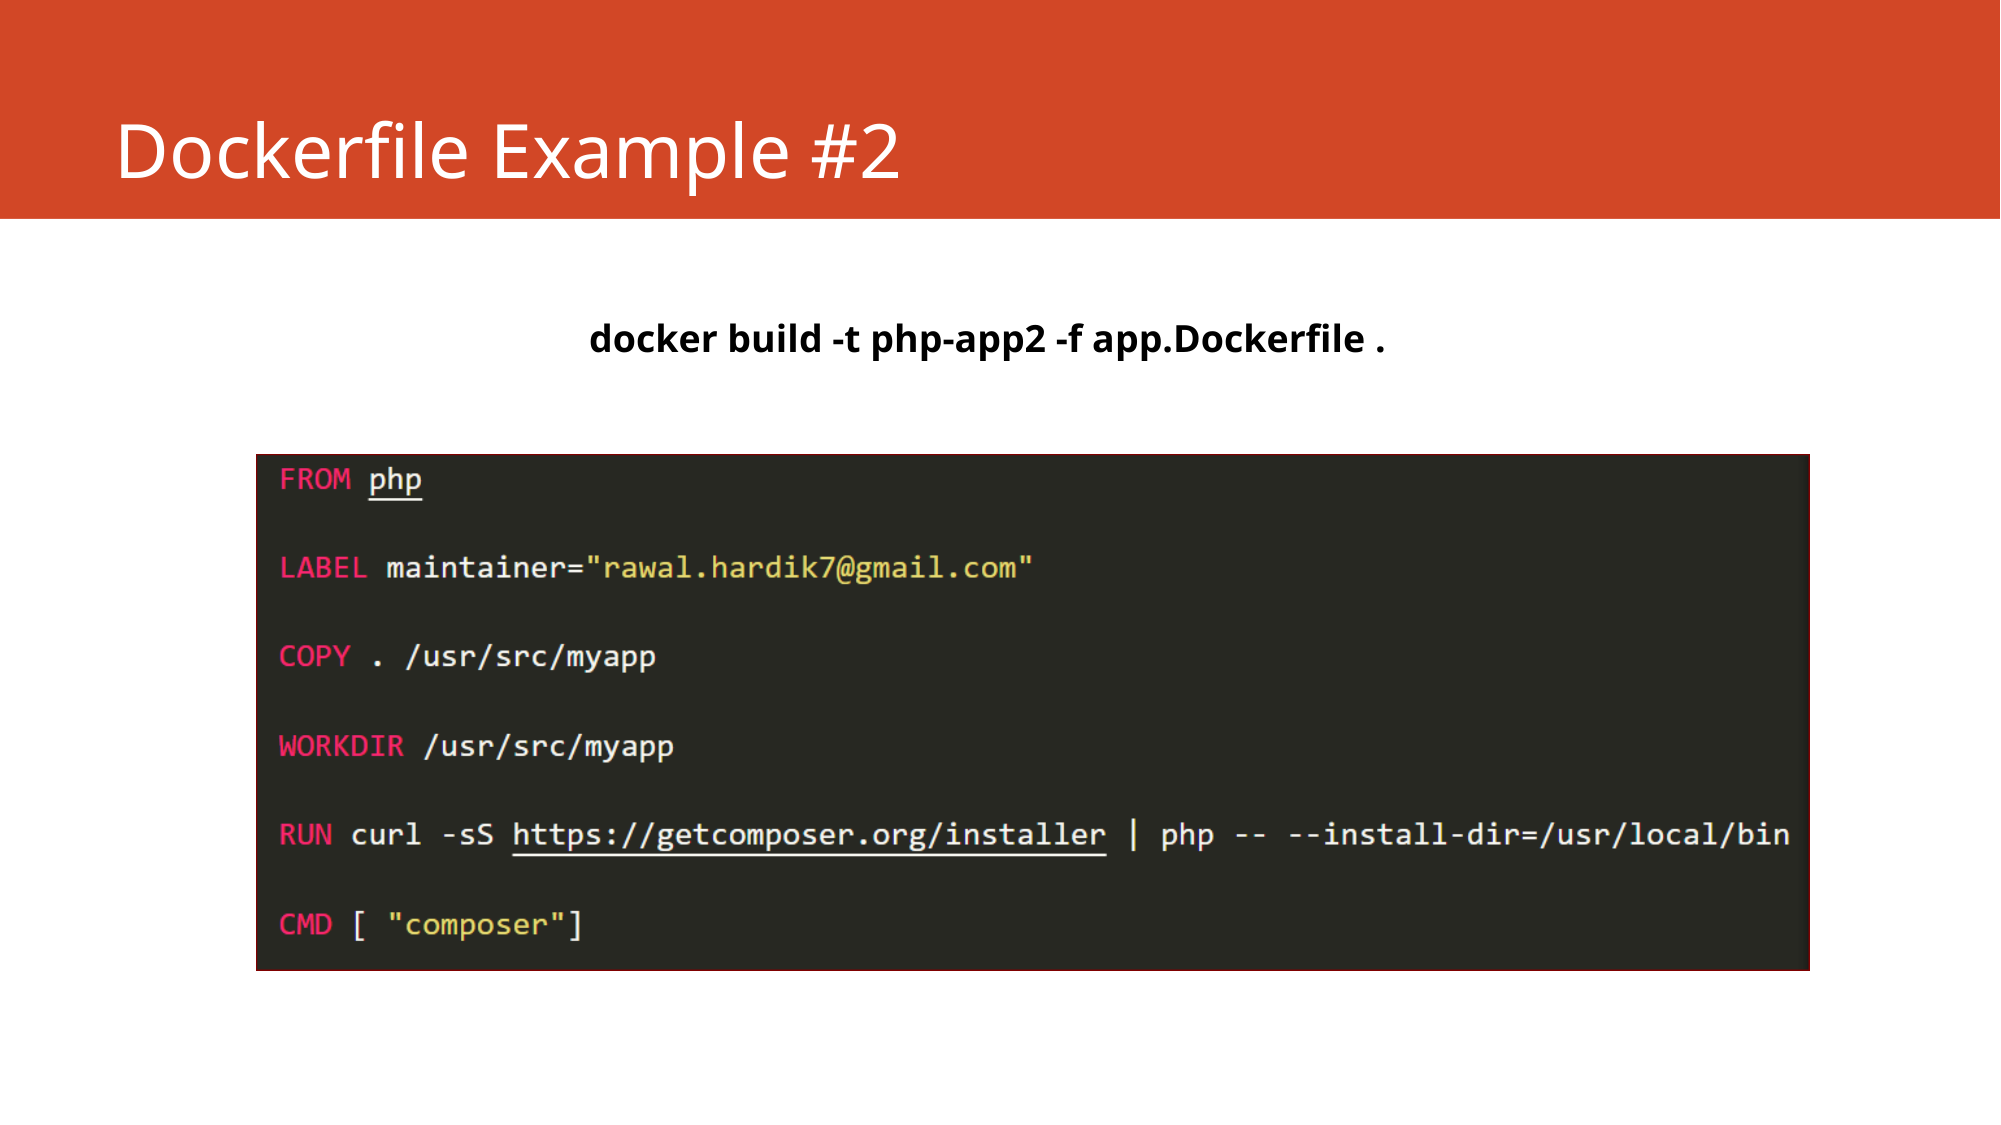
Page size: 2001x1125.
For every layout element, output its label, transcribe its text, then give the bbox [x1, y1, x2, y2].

text_box docker build -t php-app2 -f app.Dockerfile . [564, 307, 1402, 367]
picture [256, 454, 1810, 971]
title Dockerfile Example #2 [99, 0, 1863, 202]
